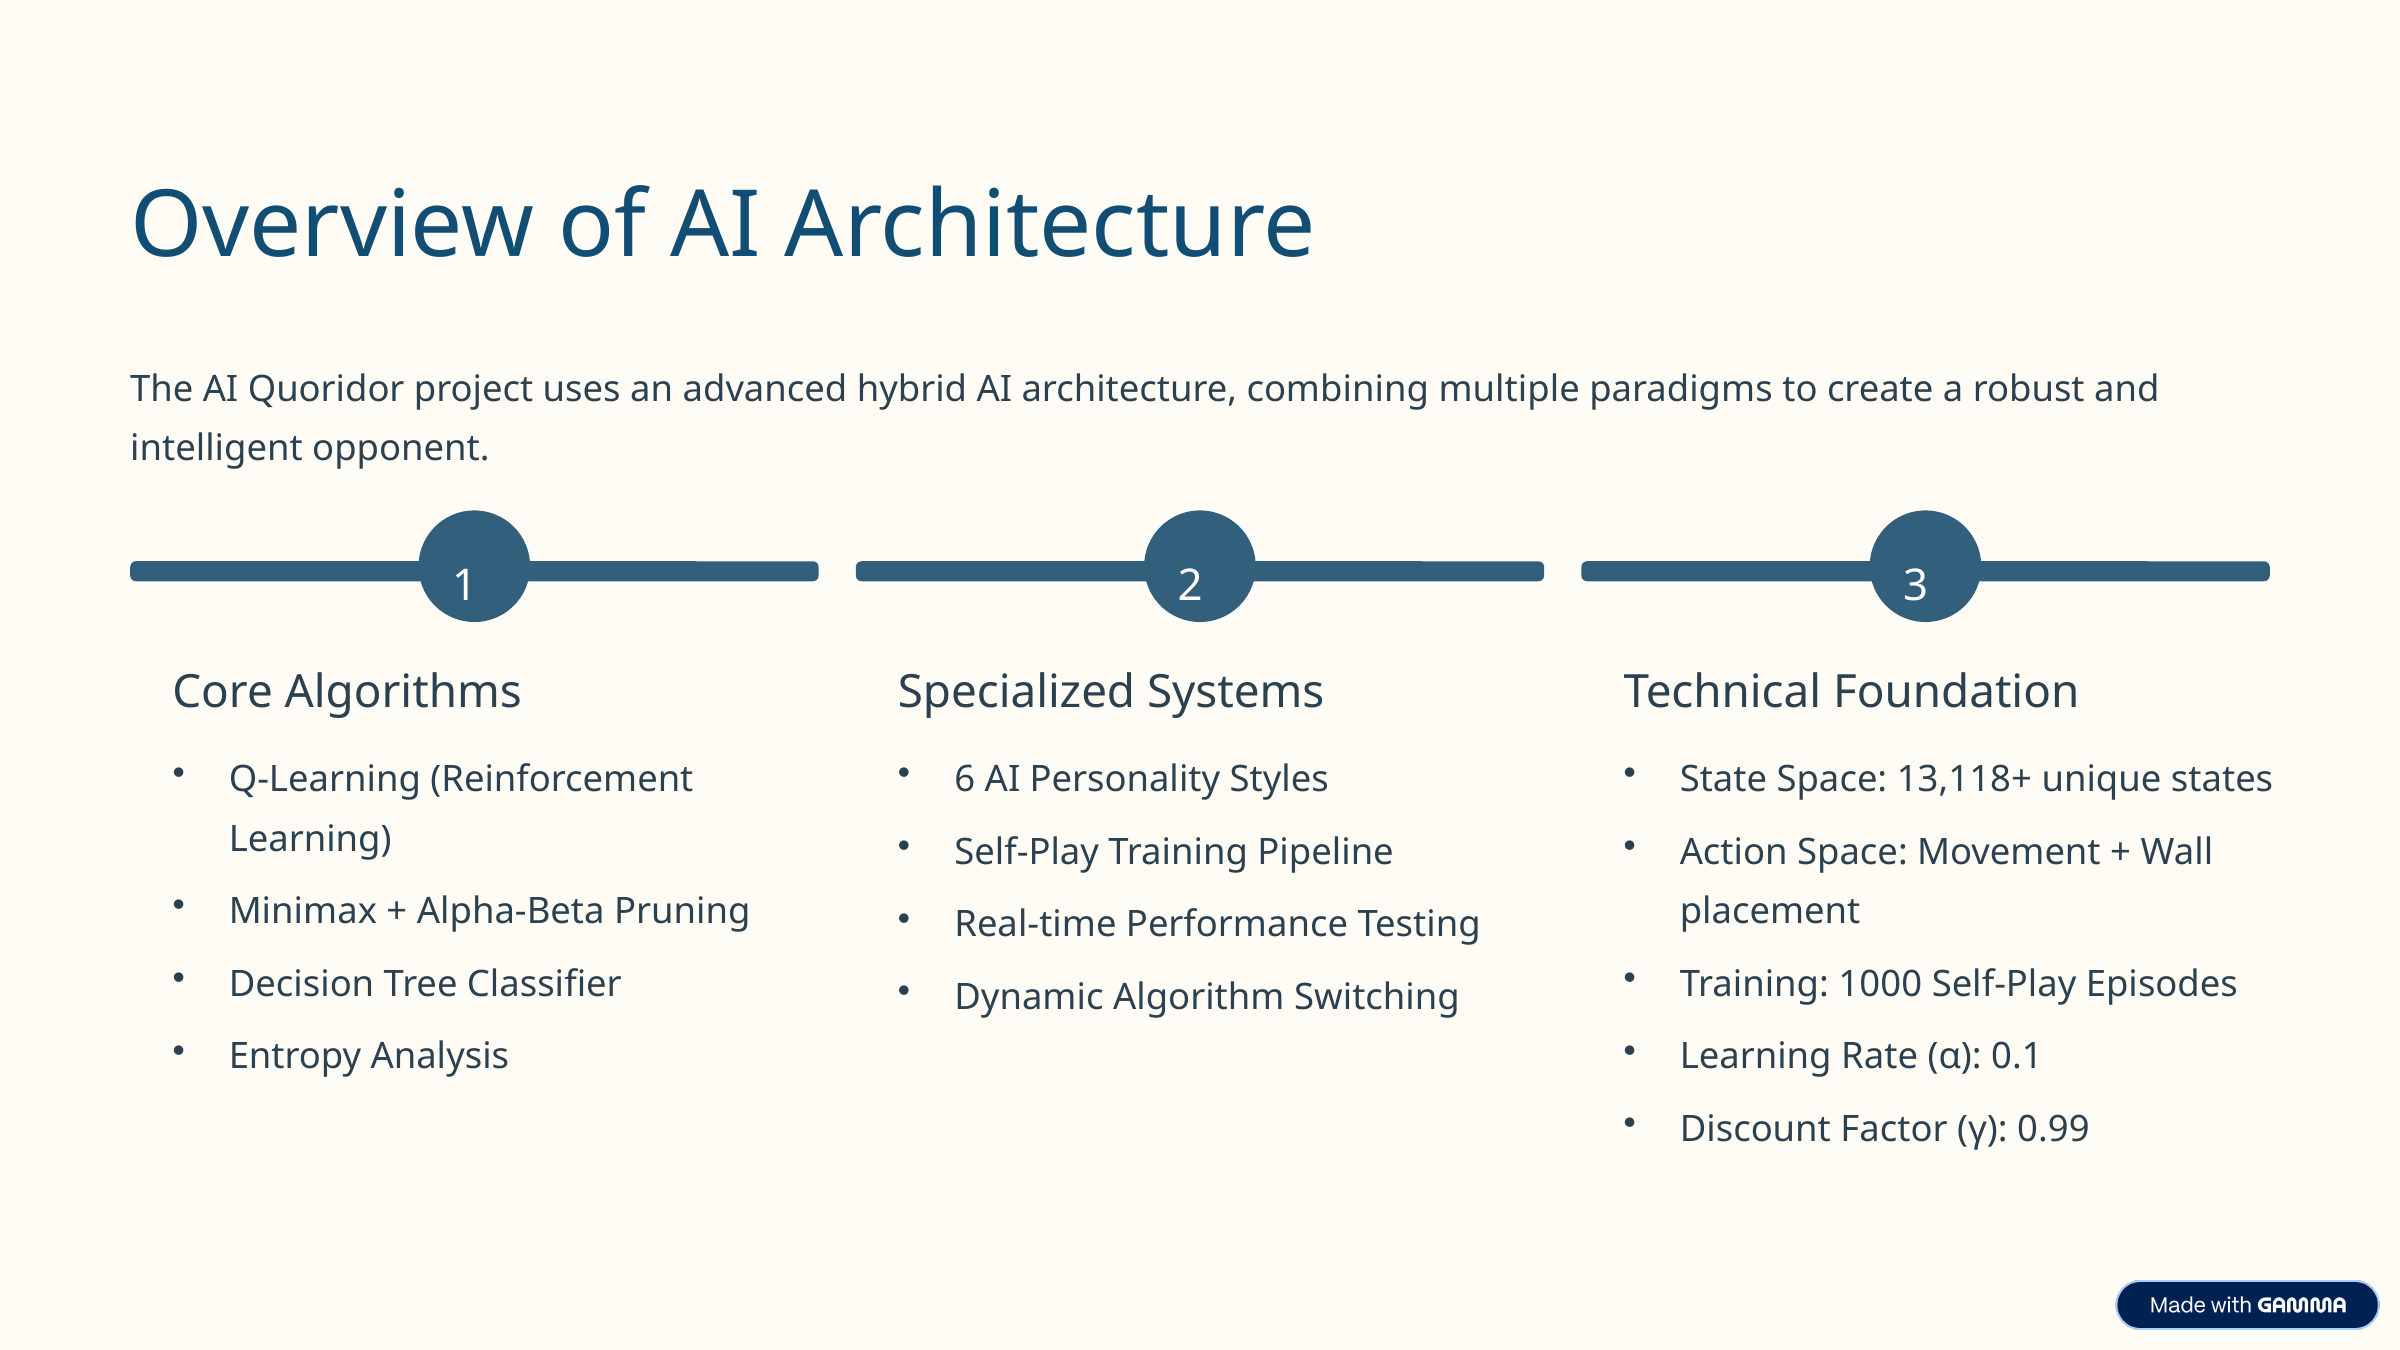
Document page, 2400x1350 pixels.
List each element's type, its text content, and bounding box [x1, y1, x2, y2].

text_box [130, 581, 819, 1192]
text_box Self-Play Training Pipeline [897, 812, 1502, 872]
text_box Core Algorithms [172, 659, 638, 718]
text_box Overview of AI Architecture [130, 158, 1365, 276]
text_box Training: 1000 Self-Play Episodes [1623, 944, 2228, 1004]
text_box 1 [452, 538, 497, 595]
text_box [1144, 510, 1256, 623]
text_box State Space: 13,118+ unique states [1623, 739, 2228, 800]
text_box Dynamic Algorithm Switching [897, 957, 1502, 1017]
text_box [855, 561, 1146, 582]
text_box [1581, 581, 2270, 1192]
text_box Q-Learning (Reinforcement Learning) [172, 739, 777, 859]
text_box [1254, 561, 1545, 582]
text_box Discount Factor (γ): 0.99 [1623, 1089, 2228, 1149]
text_box [130, 561, 420, 582]
text_box [1869, 510, 1982, 623]
picture [2106, 1271, 2389, 1339]
text_box Entropy Analysis [172, 1016, 777, 1077]
text_box 6 AI Personality Styles [897, 739, 1502, 800]
text_box [529, 561, 819, 582]
text_box Minimax + Alpha-Beta Pruning [172, 871, 777, 932]
text_box [855, 580, 1545, 1192]
text_box Real-time Performance Testing [897, 884, 1502, 945]
text_box [1581, 561, 1871, 582]
text_box Learning Rate (α): 0.1 [1623, 1016, 2228, 1077]
text_box Decision Tree Classifier [172, 944, 777, 1004]
text_box [418, 510, 531, 623]
text_box The AI Quoridor project uses an advanced hybrid AI architecture, combining multiple paradigms to create a robust and intelligent opponent. [130, 349, 2270, 469]
text_box Technical Foundation [1623, 659, 2096, 718]
text_box [1980, 561, 2270, 582]
text_box Specialized Systems [897, 659, 1363, 718]
text_box 3 [1903, 538, 1948, 595]
text_box 2 [1177, 538, 1223, 595]
text_box Action Space: Movement + Wall placement [1623, 812, 2228, 932]
